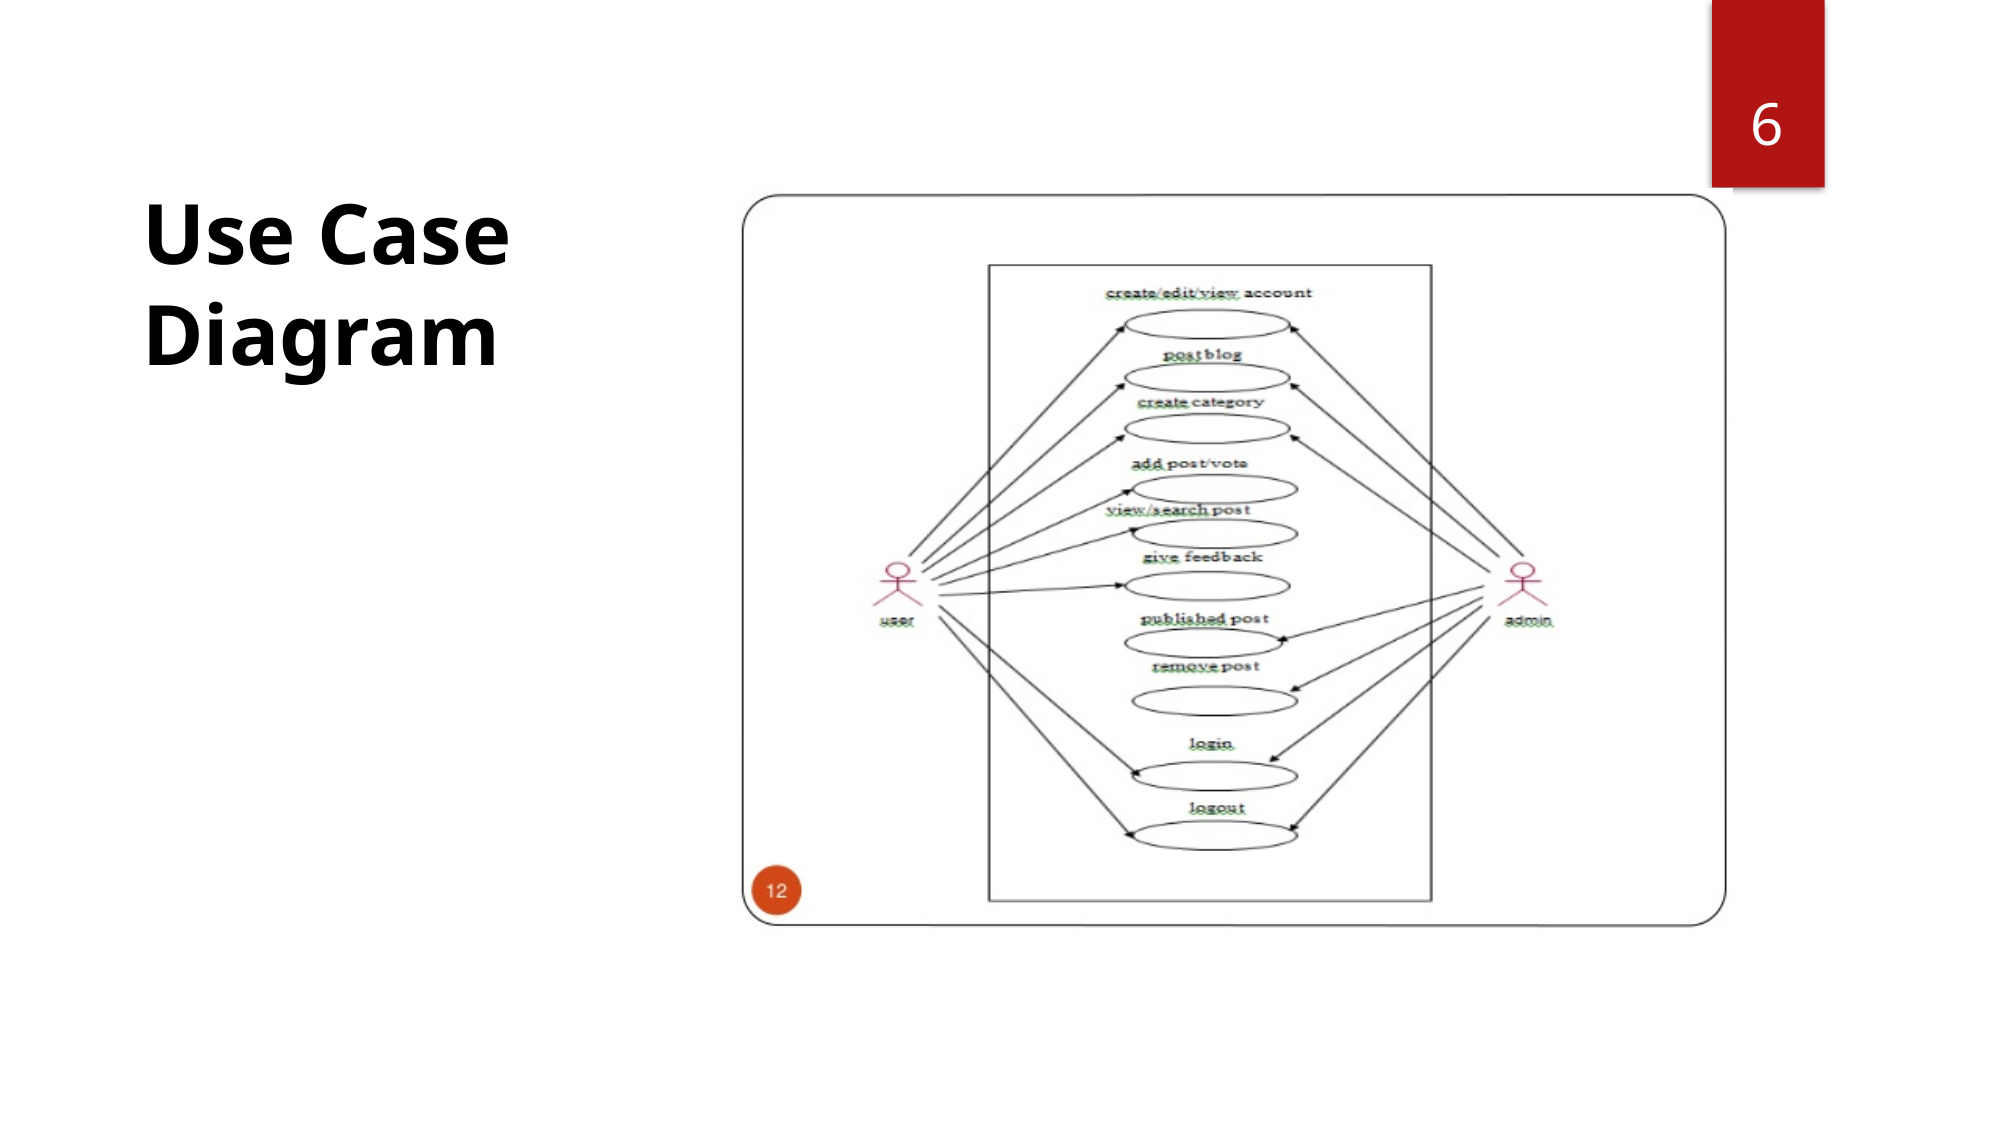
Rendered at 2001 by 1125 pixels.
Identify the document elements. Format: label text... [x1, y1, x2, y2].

picture [735, 187, 1734, 937]
text_box Use Case Diagram [127, 174, 542, 390]
slide_number 6 [1698, 48, 1836, 175]
